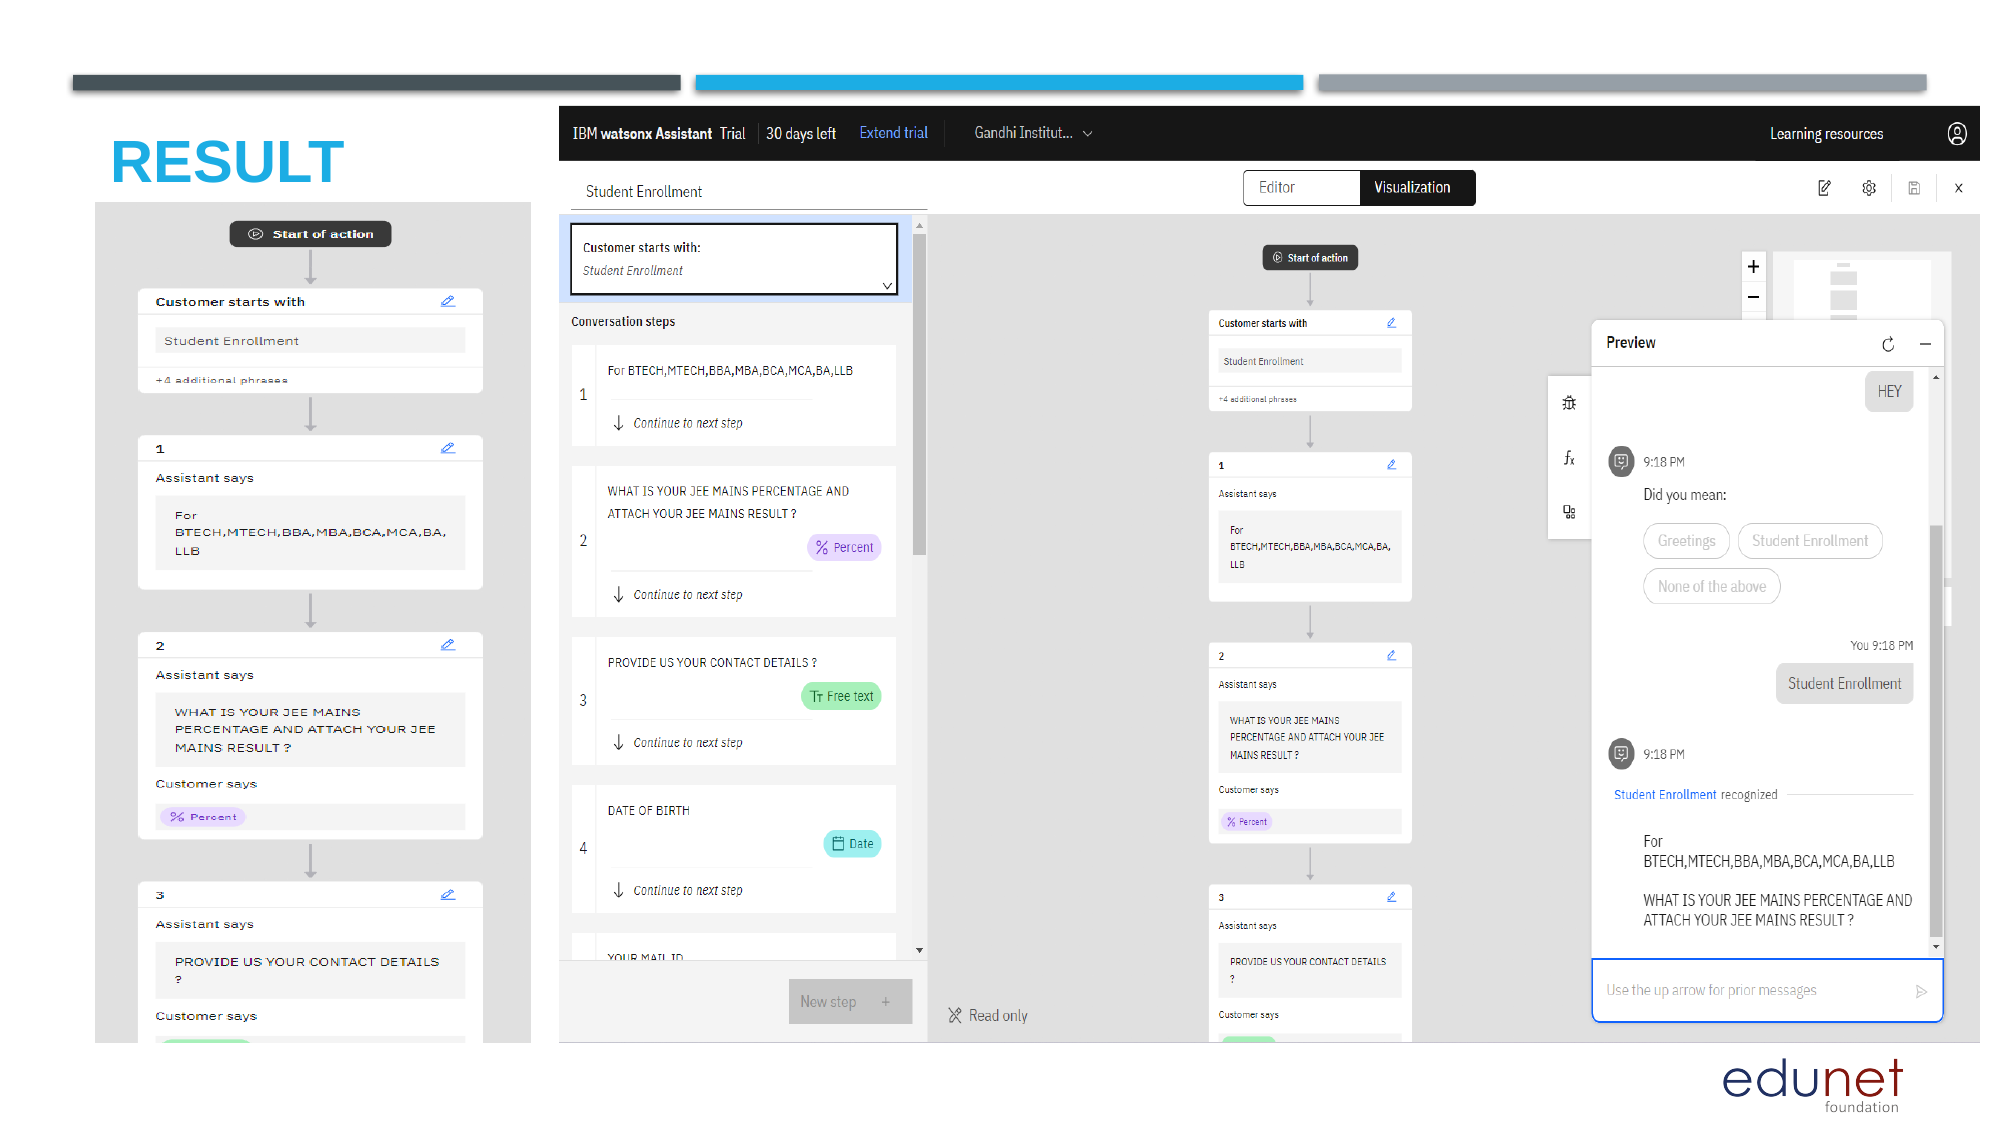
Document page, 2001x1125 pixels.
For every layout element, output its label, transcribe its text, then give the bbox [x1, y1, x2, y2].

title Result [95, 115, 554, 203]
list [558, 104, 1980, 1044]
picture [1719, 1056, 1905, 1116]
picture [94, 201, 531, 1044]
